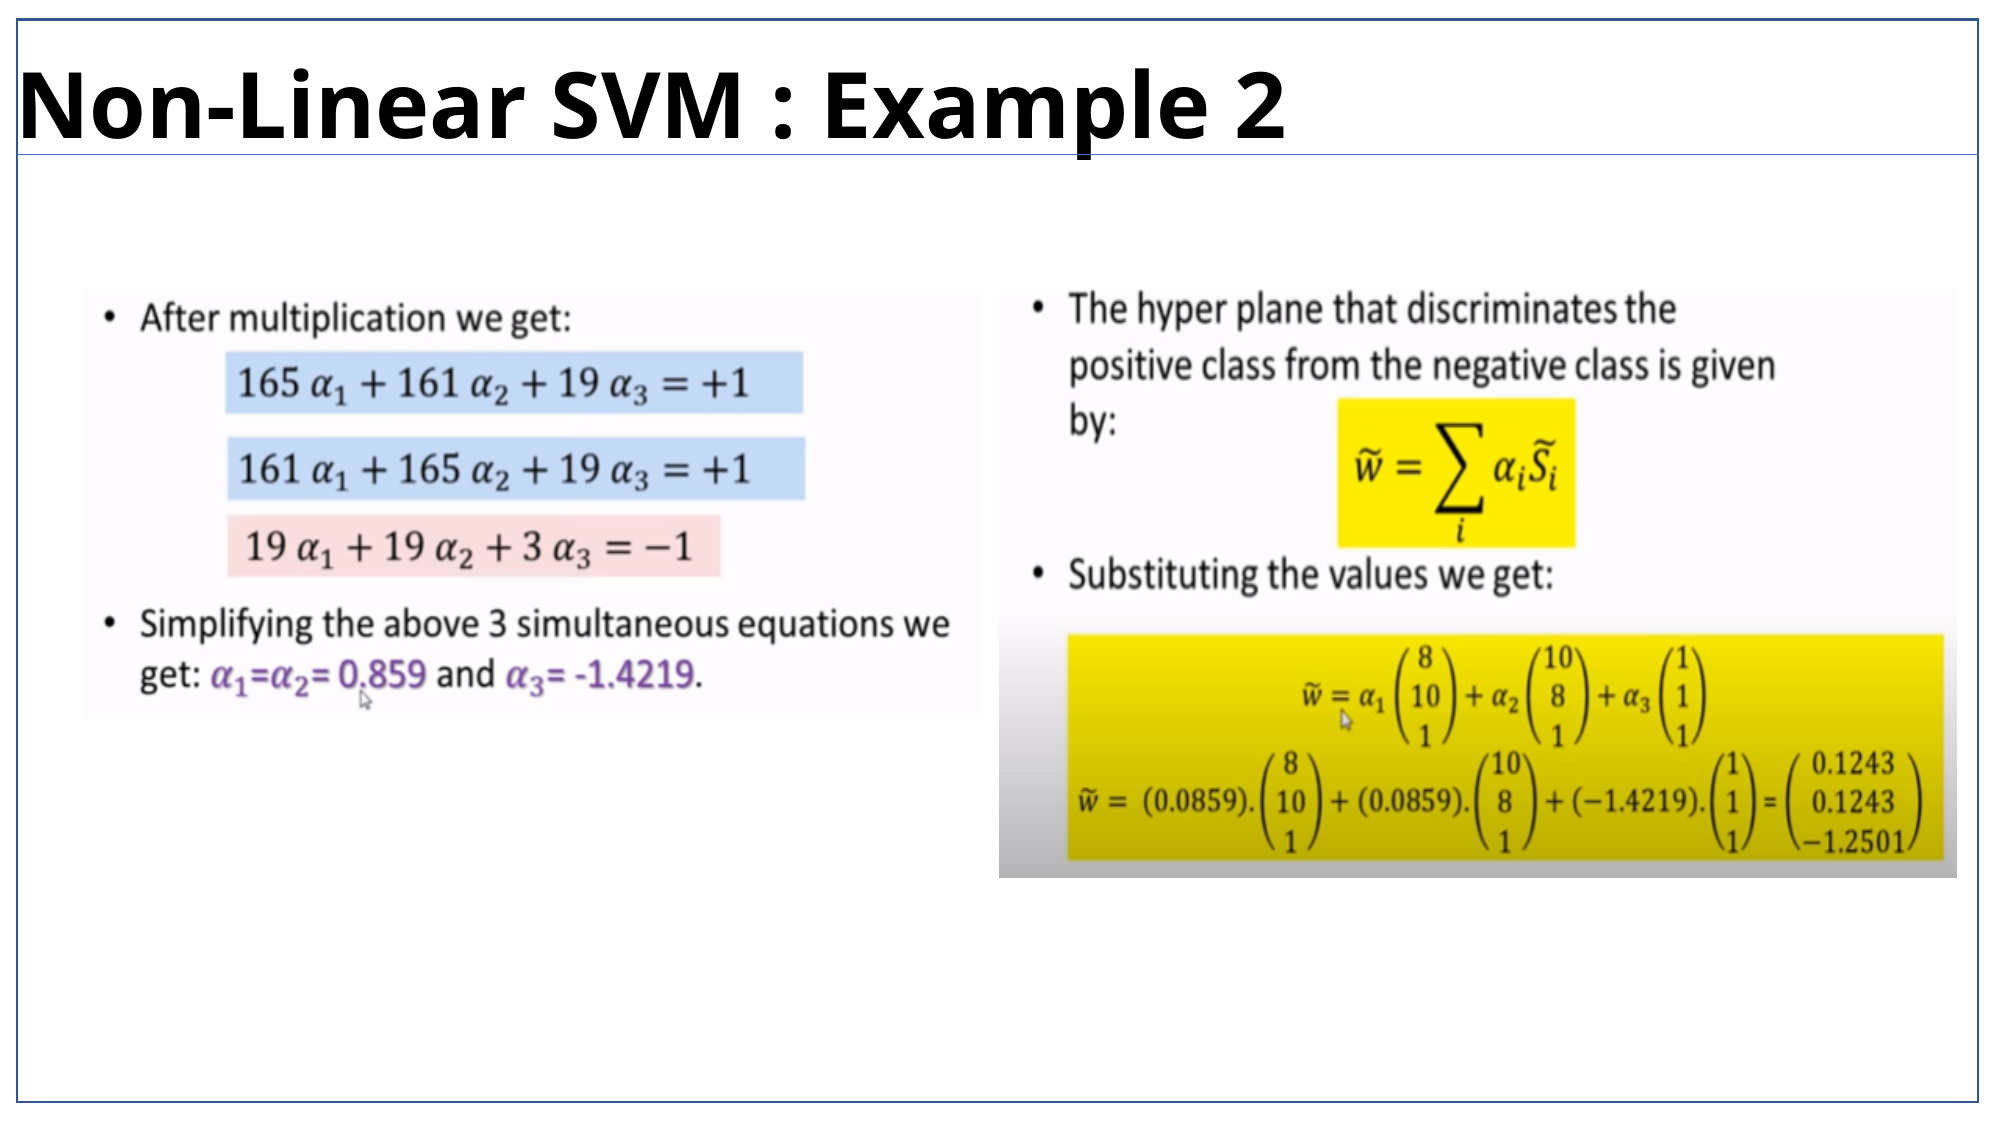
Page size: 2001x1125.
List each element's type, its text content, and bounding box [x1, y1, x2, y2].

picture [999, 289, 1957, 878]
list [84, 289, 978, 719]
title Non-Linear SVM : Example 2 [0, 0, 1725, 218]
text_box [16, 18, 1979, 1103]
